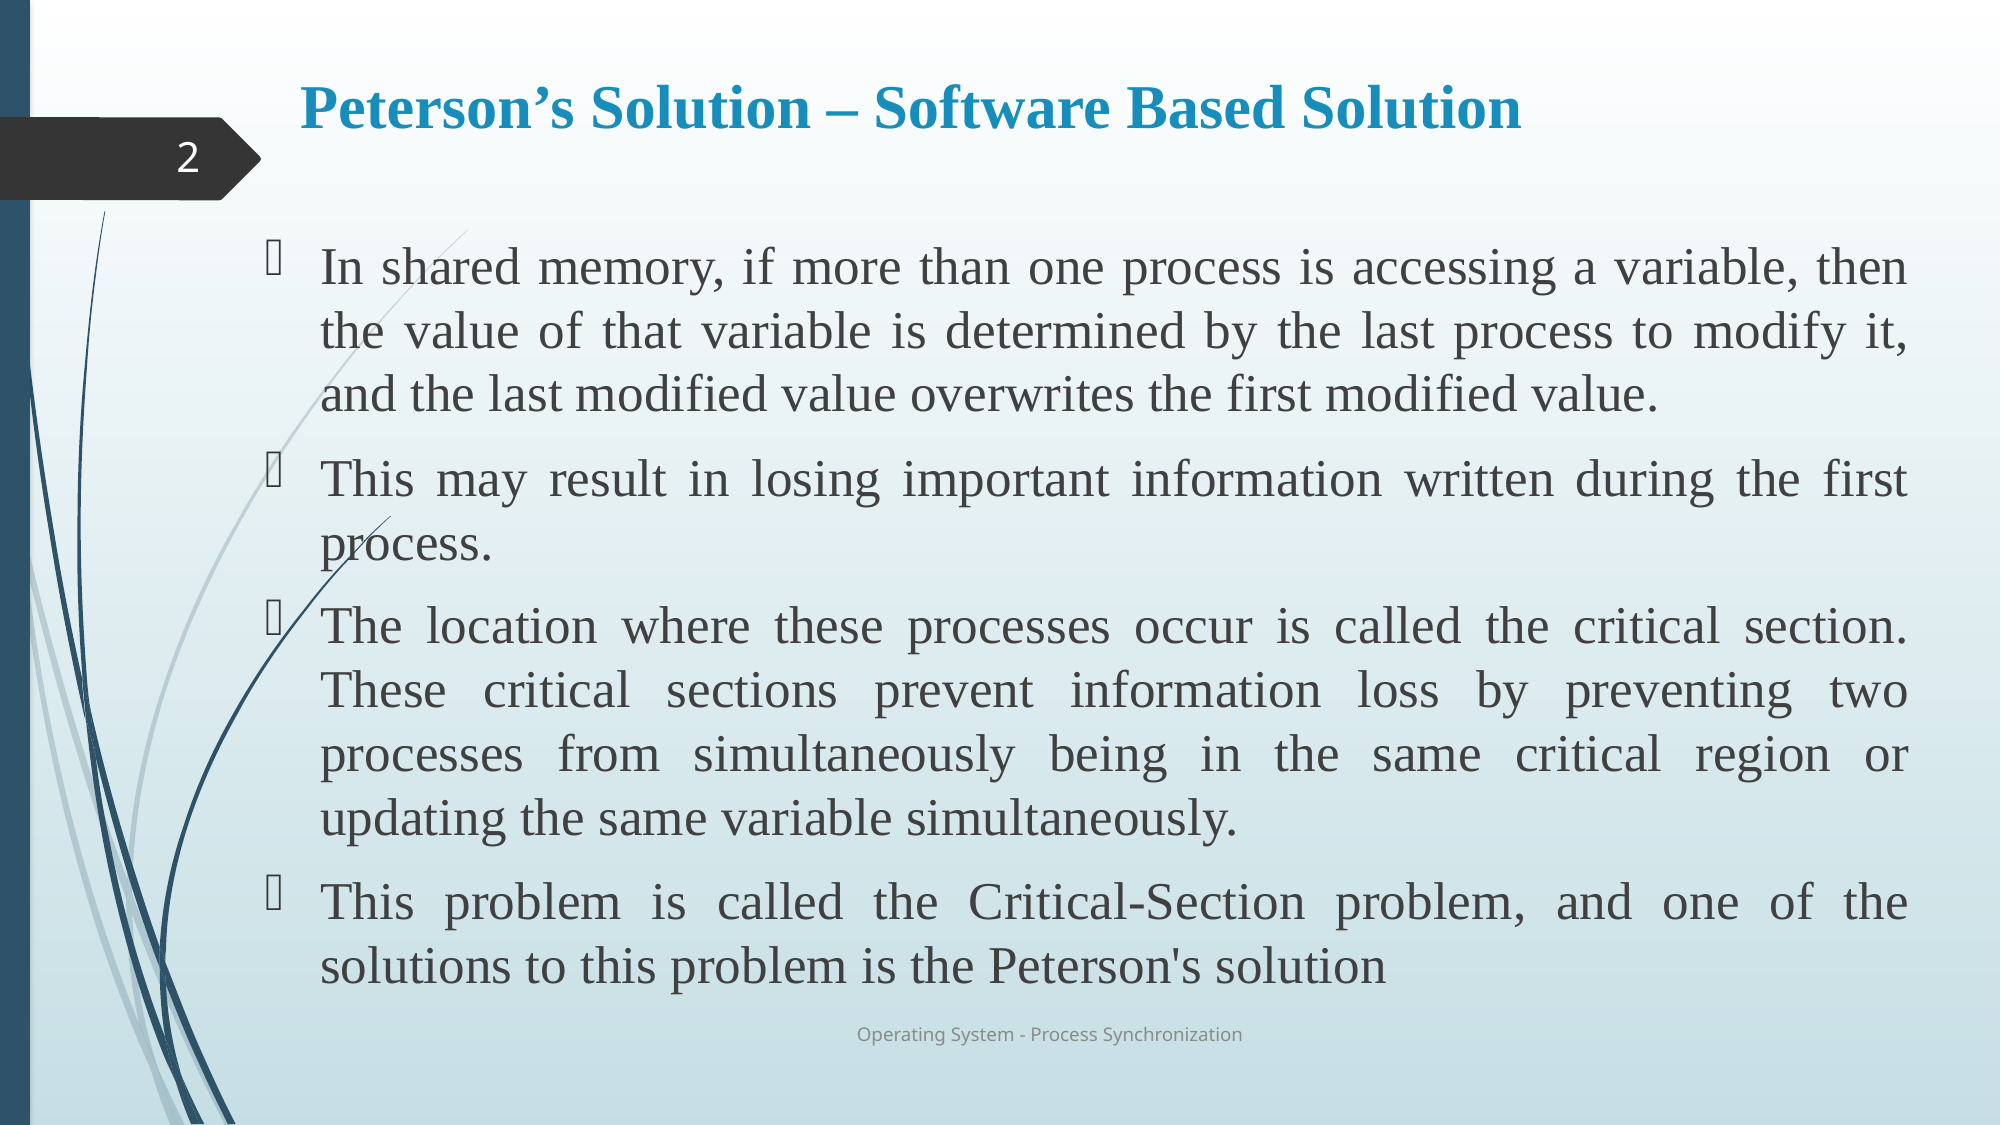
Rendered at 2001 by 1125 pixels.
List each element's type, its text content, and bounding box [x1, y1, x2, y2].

slide_number 2 [87, 129, 216, 190]
title Peterson’s Solution – Software Based Solution [285, 58, 1748, 200]
footer Operating System - Process Synchronization [424, 1004, 1675, 1065]
list In shared memory, if more than one process is accessing a variable, then the value of that variable is determined by the last process to modify it, and the last modified value overwrites the first modified value. This may result in losing important information written during the first process. The location where these processes occur is called the critical section. These critical sections prevent information loss by preventing two processes from simultaneously being in the same critical region or updating the same variable simultaneously. This problem is called the Critical-Section problem, and one of the solutions to this problem is the Peterson's solution [250, 223, 1927, 1005]
